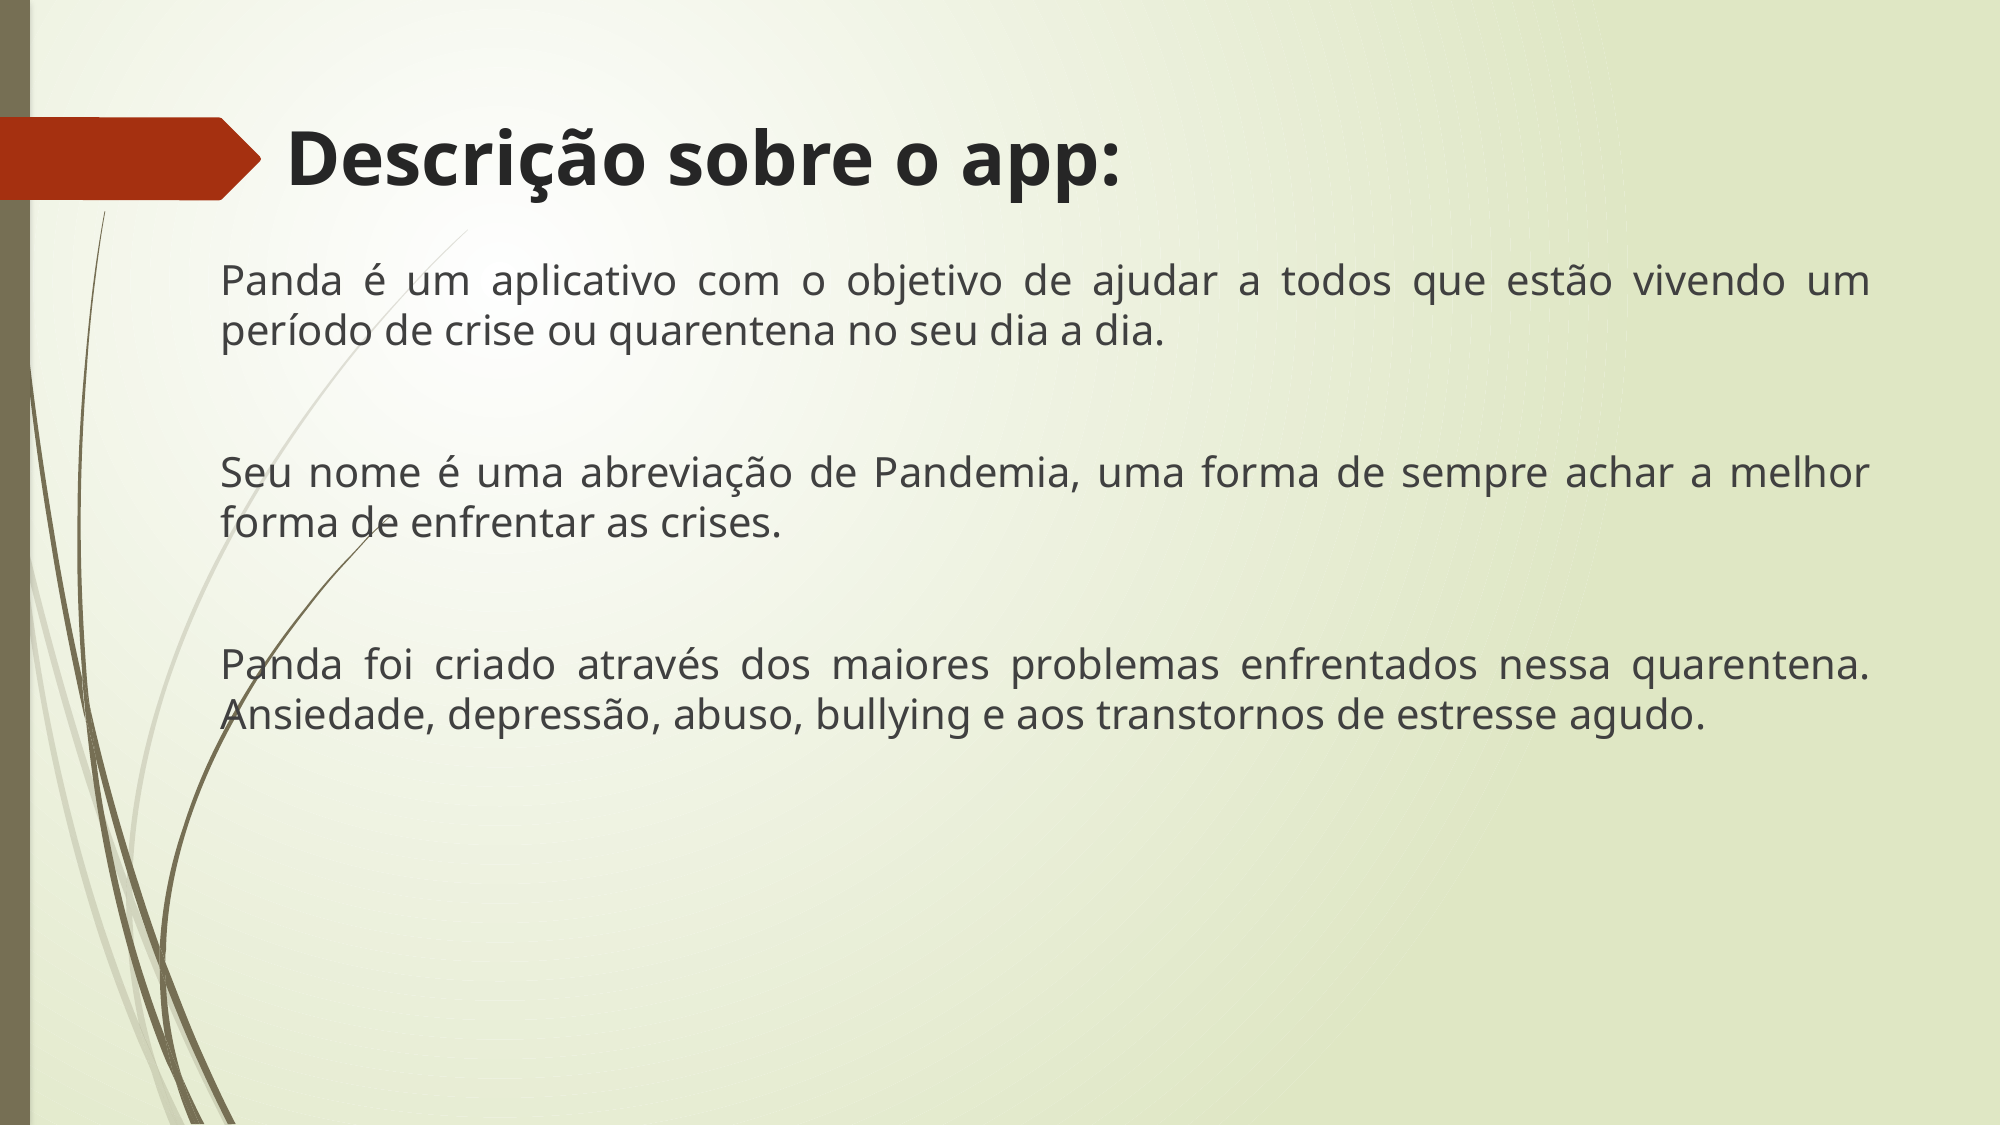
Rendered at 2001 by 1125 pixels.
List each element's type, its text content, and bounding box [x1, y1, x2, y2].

title Descrição sobre o app: [270, 102, 1888, 246]
list Panda é um aplicativo com o objetivo de ajudar a todos que estão vivendo um período de crise ou quarentena no seu dia a dia. Seu nome é uma abreviação de Pandemia, uma forma de sempre achar a melhor forma de enfrentar as crises. Panda foi criado através dos maiores problemas enfrentados nessa quarentena. Ansiedade, depressão, abuso, bullying e aos transtornos de estresse agudo. [205, 246, 1888, 1031]
